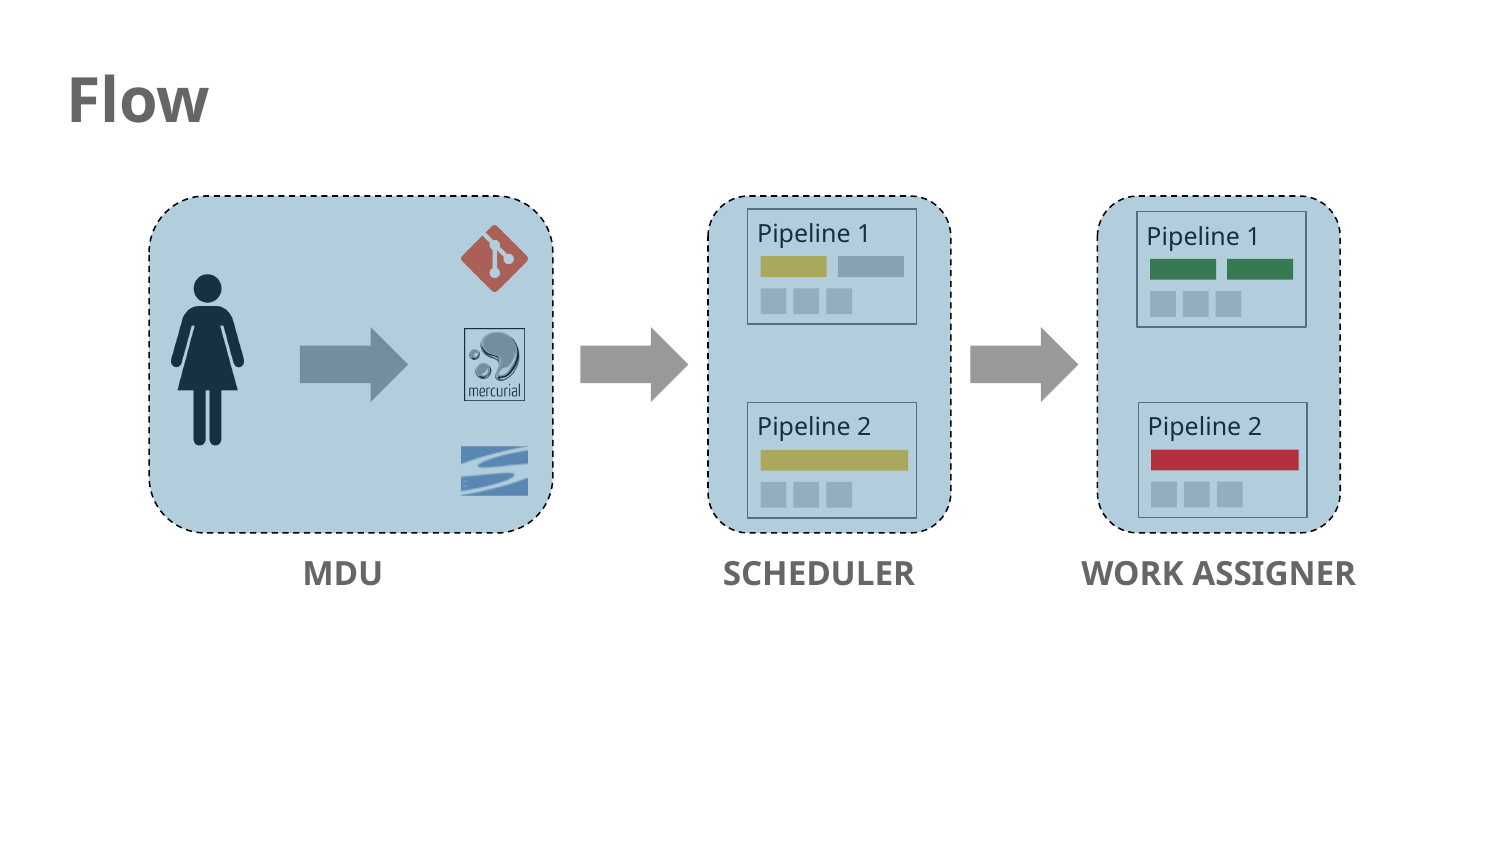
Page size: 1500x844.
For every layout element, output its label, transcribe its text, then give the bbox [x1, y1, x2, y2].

text_box [1097, 196, 1341, 533]
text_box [1131, 204, 1307, 328]
picture [166, 271, 248, 458]
text_box [970, 326, 1079, 402]
text_box WORK ASSIGNER [1061, 536, 1377, 612]
text_box Flow [51, 45, 1444, 136]
text_box SCHEDULER [708, 536, 951, 612]
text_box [741, 201, 917, 325]
text_box [580, 326, 689, 402]
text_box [1132, 395, 1308, 518]
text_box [461, 225, 528, 504]
text_box [149, 196, 553, 533]
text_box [741, 395, 917, 519]
text_box [708, 196, 951, 533]
text_box MDU [287, 536, 418, 612]
